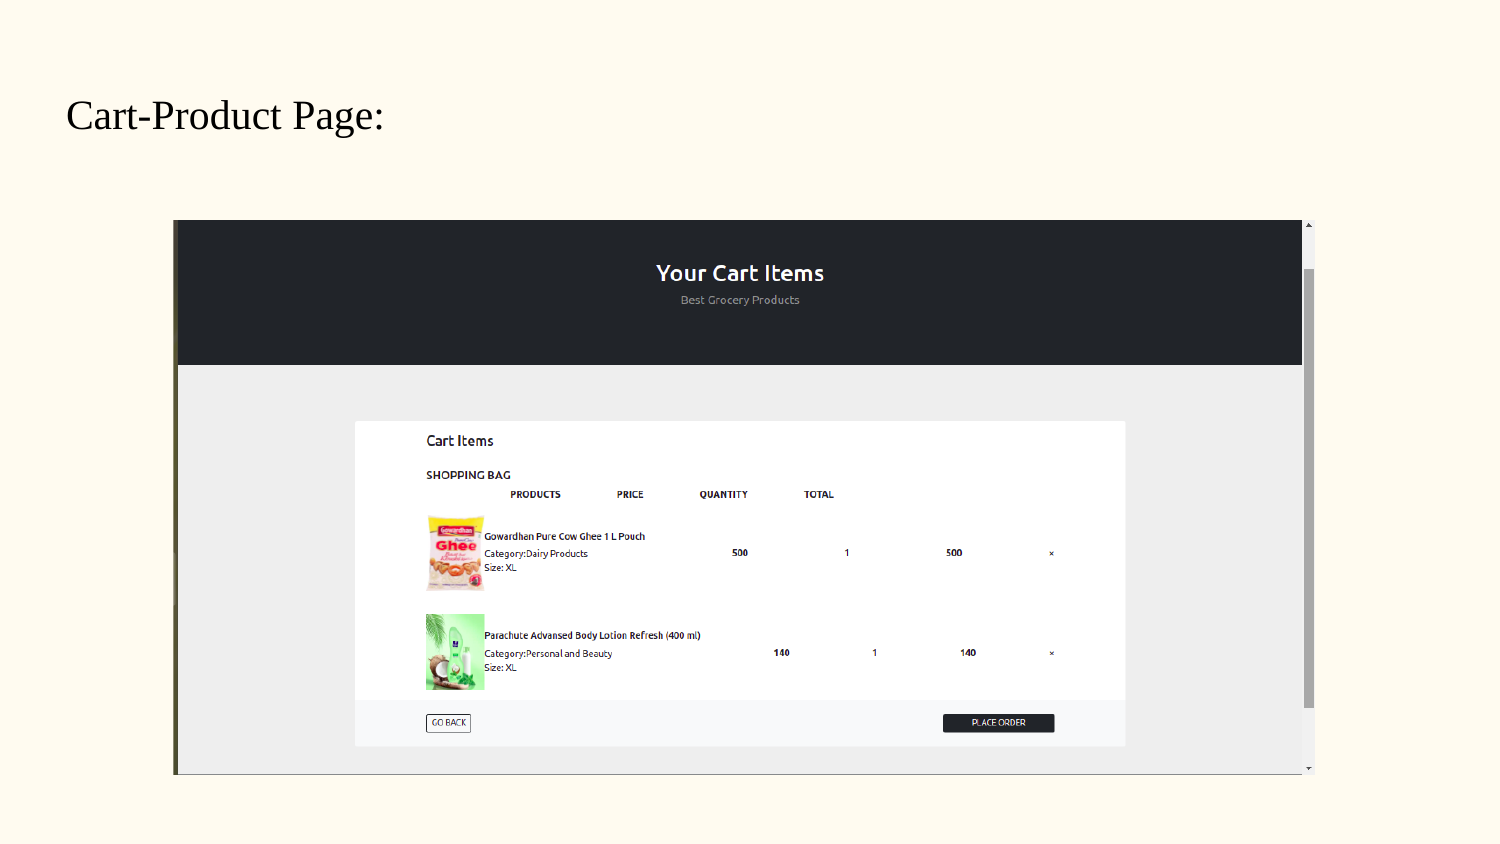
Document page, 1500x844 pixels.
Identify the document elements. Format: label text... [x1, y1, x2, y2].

title Cart-Product Page: [51, 72, 1449, 174]
picture [173, 220, 1316, 775]
